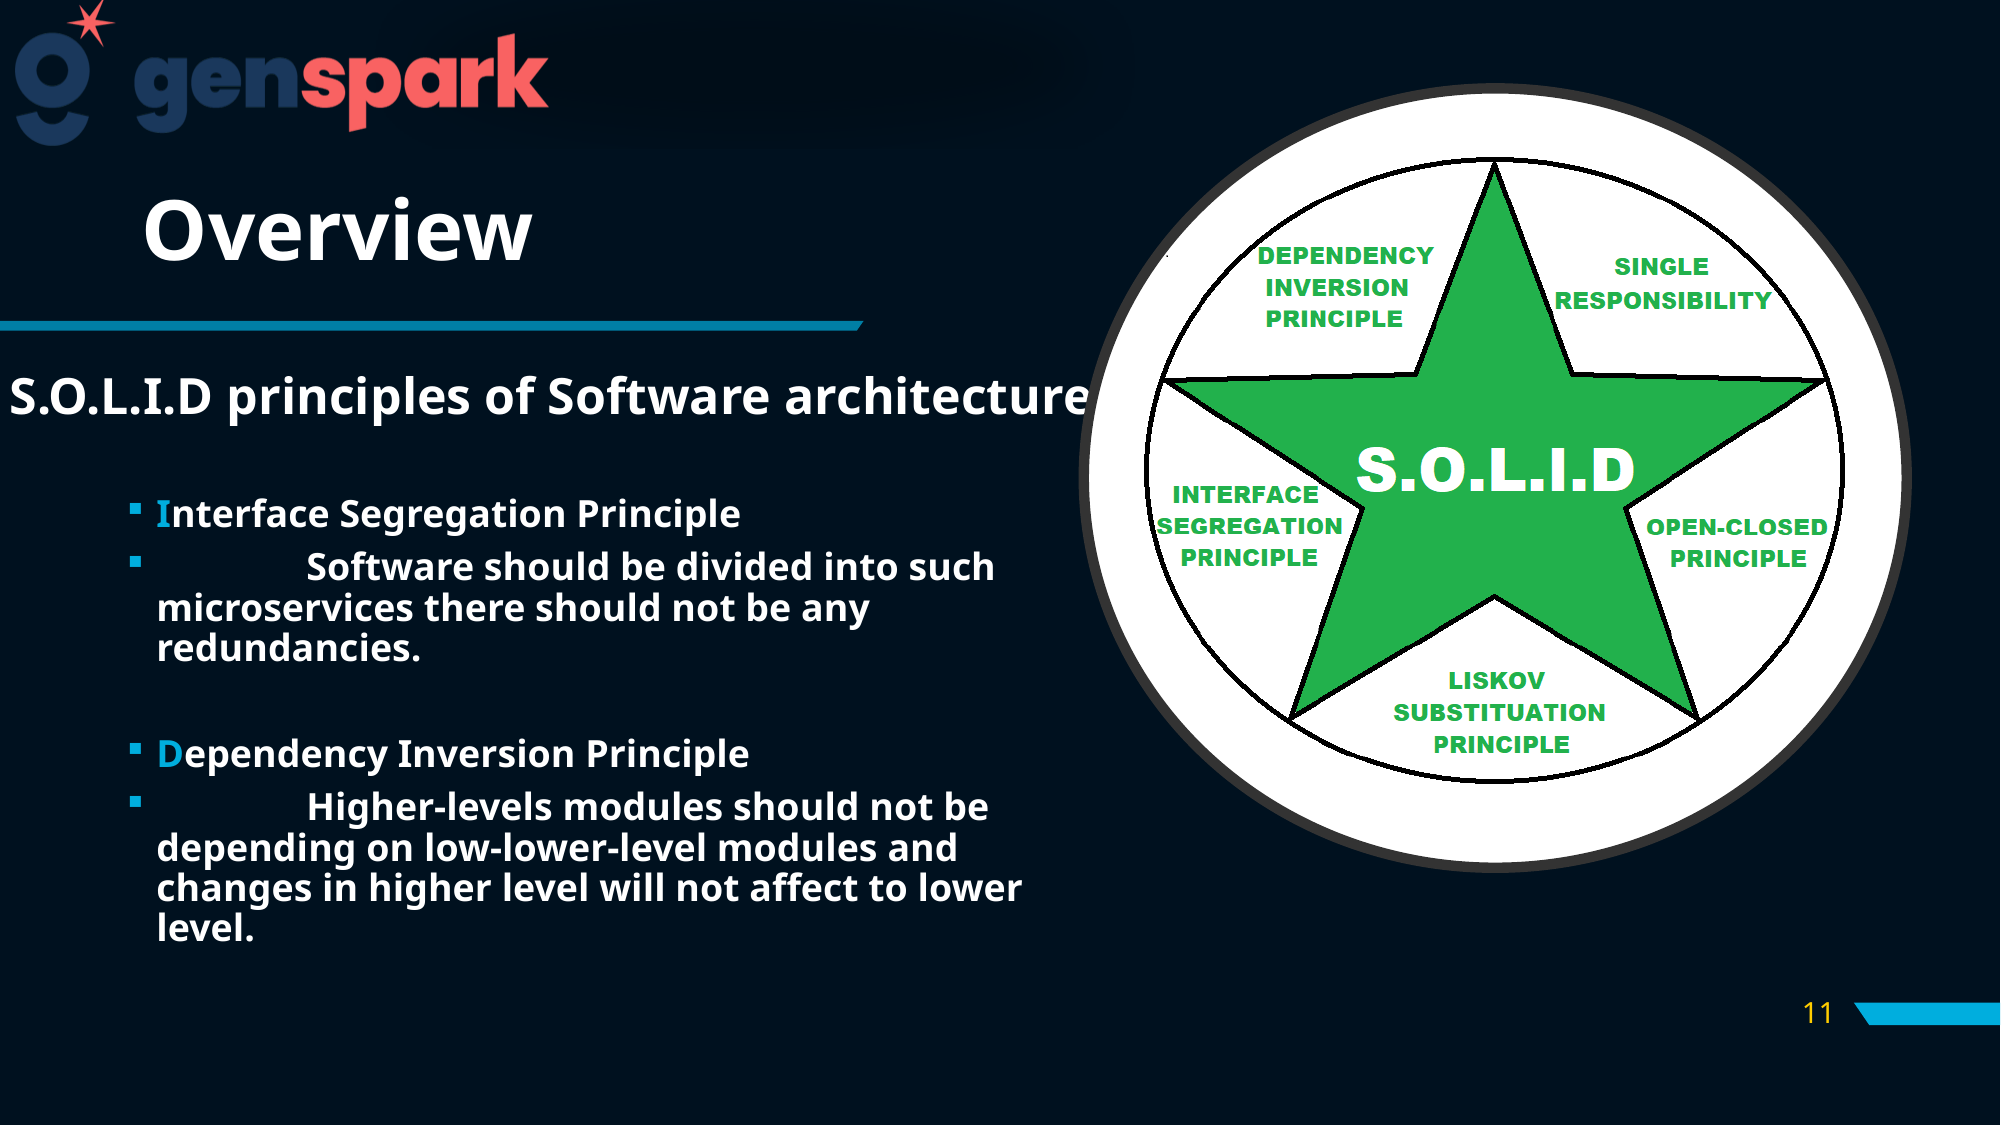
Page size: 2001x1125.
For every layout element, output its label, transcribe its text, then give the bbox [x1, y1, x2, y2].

list S.O.L.I.D principles of Software architecture [0, 363, 1083, 488]
slide_number 11 [1760, 984, 1851, 1045]
picture [0, 0, 562, 161]
picture [1083, 88, 1907, 868]
list Interface Segregation Principle Software should be divided into such microservices there should not be any redundancies. Dependency Inversion Principle Higher-levels modules should not be depending on low-lower-level modules and changes in higher level will not affect to lower level. [126, 487, 1071, 1069]
title Overview [126, 169, 957, 298]
